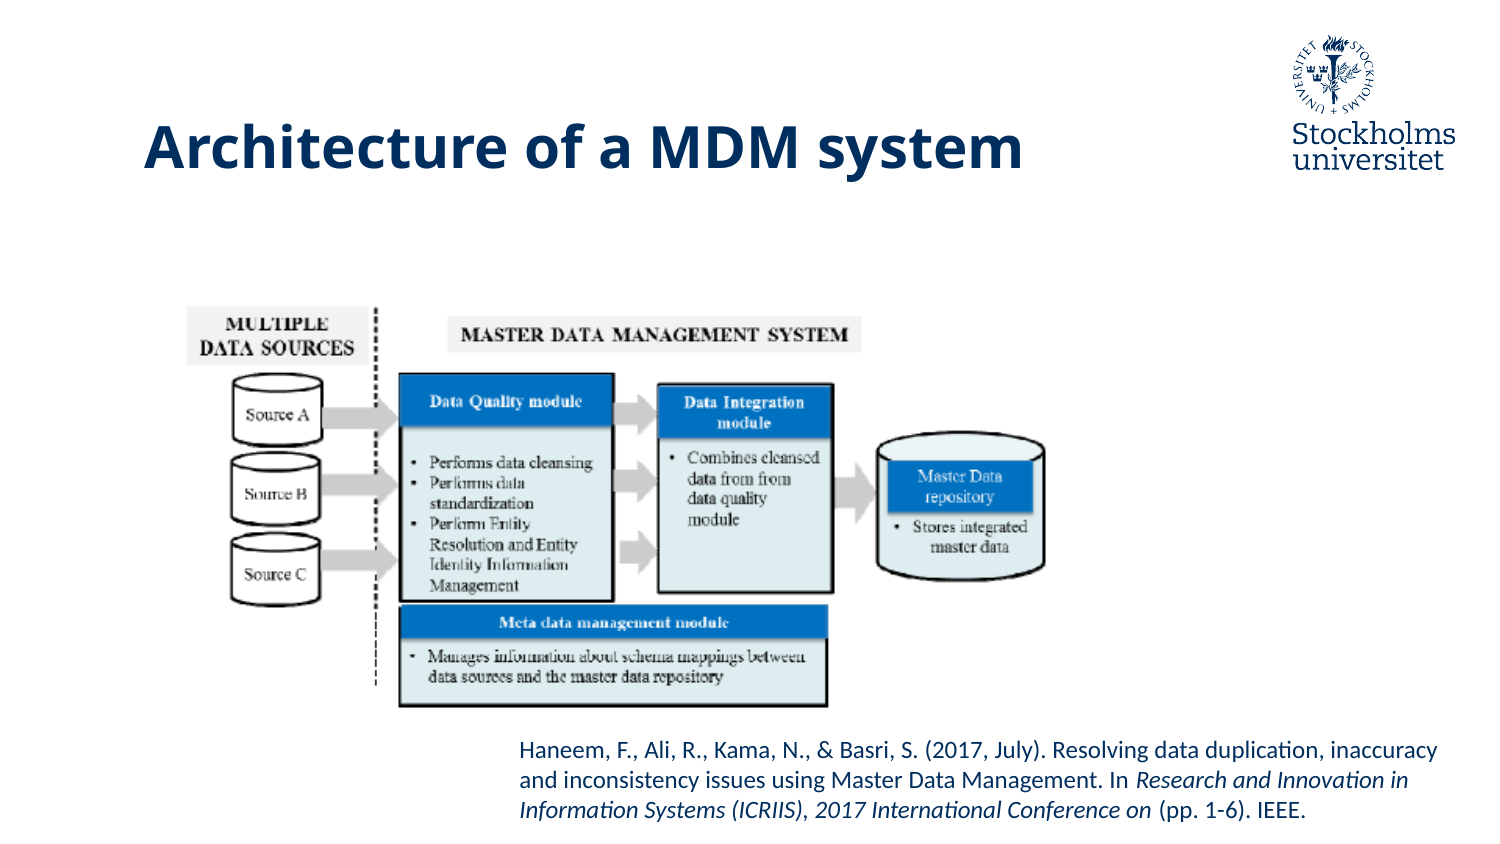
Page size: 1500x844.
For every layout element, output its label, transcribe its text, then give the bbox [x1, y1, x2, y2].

text_box Haneem, F., Ali, R., Kama, N., & Basri, S. (2017, July). Resolving data duplication, inaccuracy and inconsistency issues using Master Data Management. In Research and Innovation in Information Systems (ICRIIS), 2017 International Conference on (pp. 1-6). IEEE. [504, 726, 1487, 831]
picture [179, 301, 1064, 711]
picture [1293, 35, 1455, 170]
title Architecture of a MDM system [129, 102, 1254, 201]
